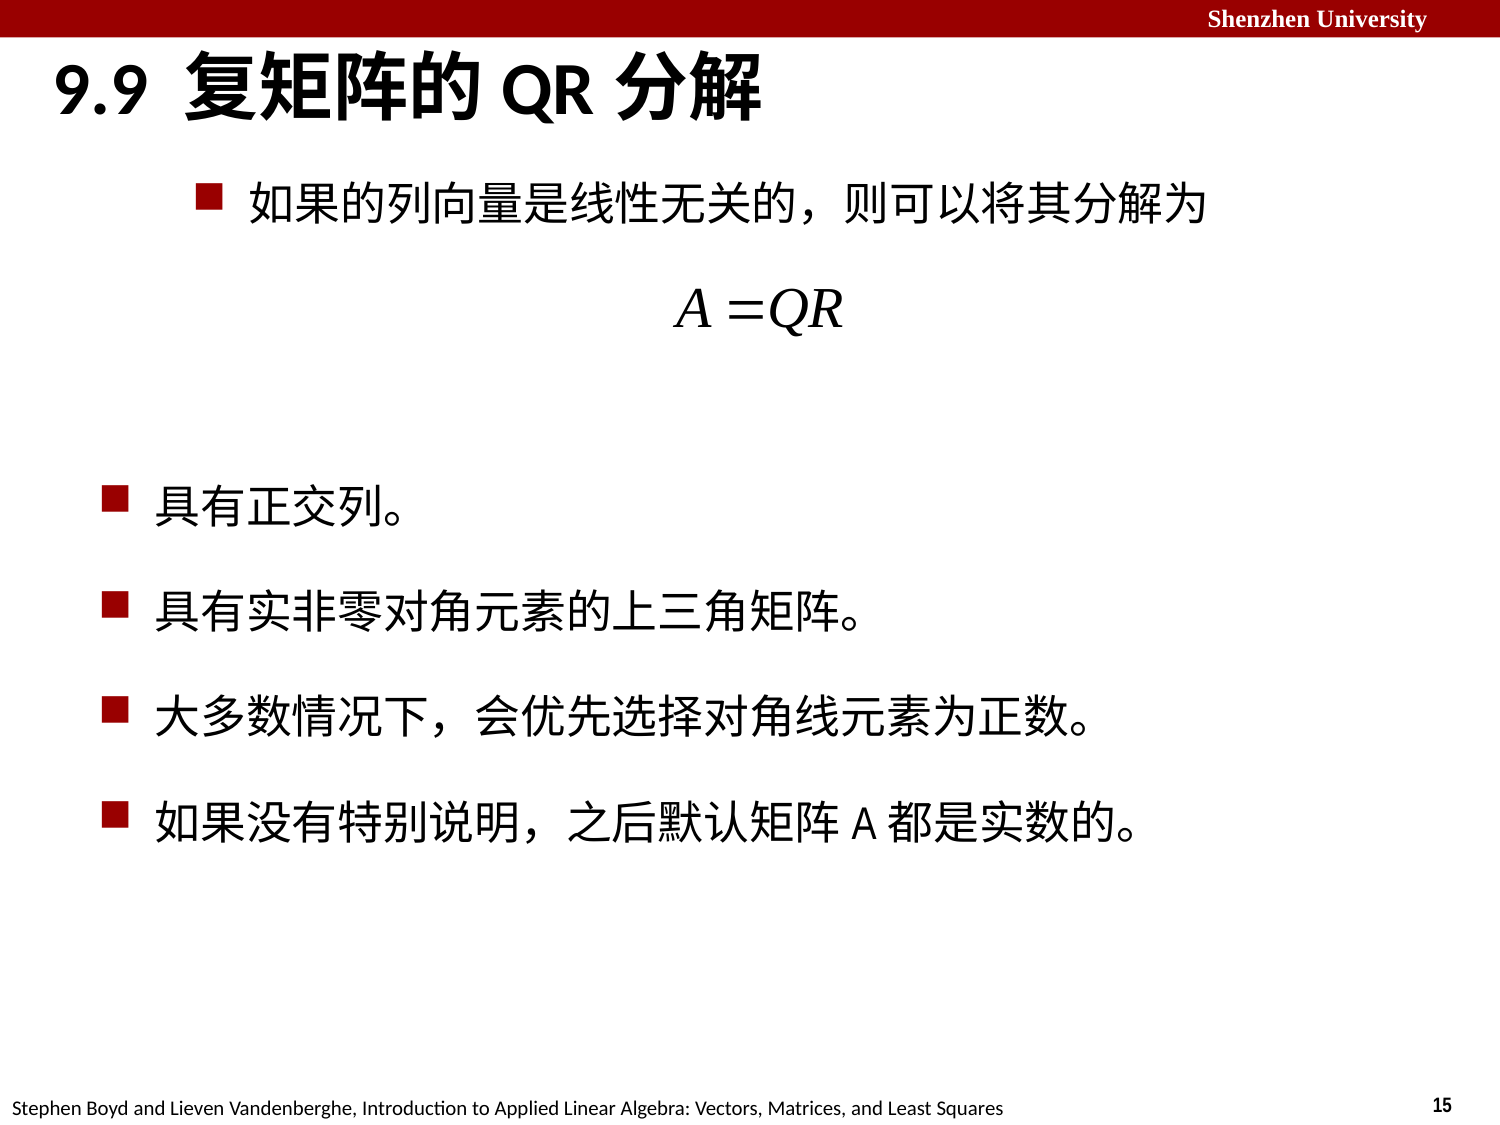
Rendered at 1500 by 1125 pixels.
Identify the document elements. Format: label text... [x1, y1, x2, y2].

text_box 9.9 复矩阵的QR分解 [37, 37, 1482, 131]
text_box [662, 274, 857, 353]
